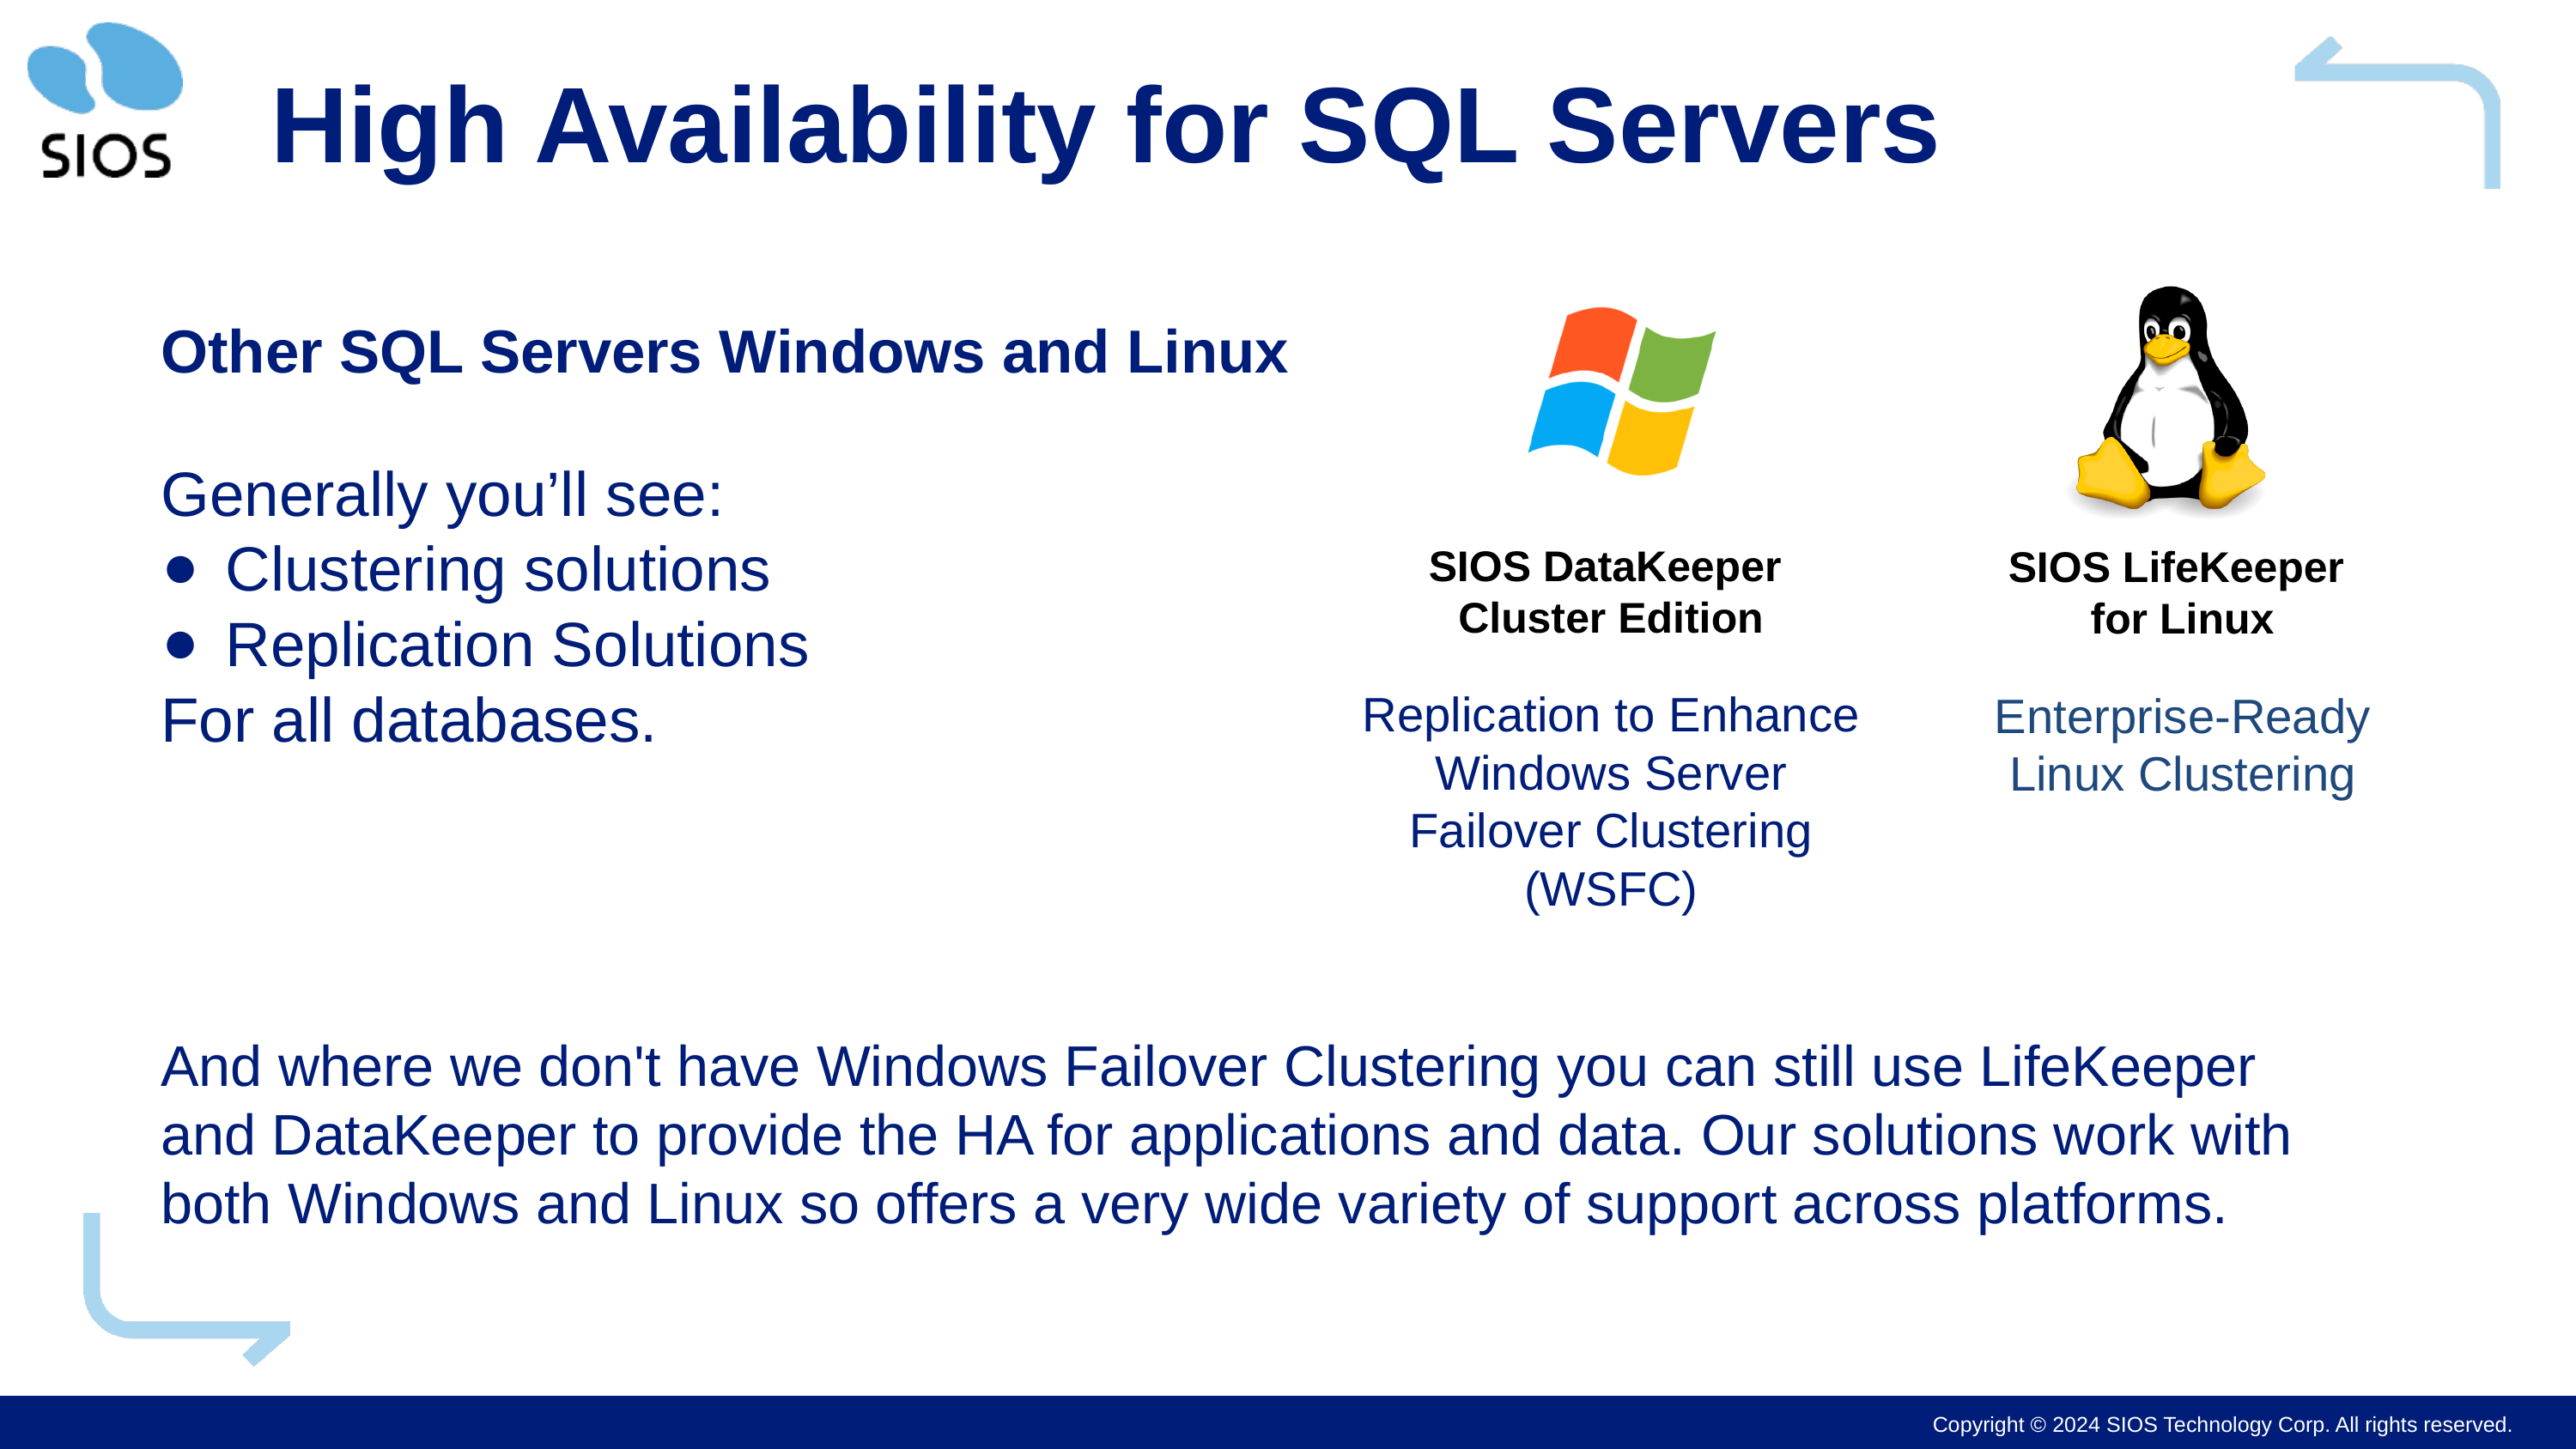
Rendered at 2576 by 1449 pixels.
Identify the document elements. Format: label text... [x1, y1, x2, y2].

text_box Other SQL Servers Windows and Linux Generally you’ll see: Clustering solutions Replication Solutions For all databases. And where we don't have Windows Failover Clustering you can still use LifeKeeper and DataKeeper to provide the HA for applications and data. Our solutions work with both Windows and Linux so offers a very wide variety of support across platforms. [148, 299, 2360, 1294]
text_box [1957, 275, 2409, 814]
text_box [1333, 265, 1890, 930]
picture [27, 22, 183, 178]
title High Availability for SQL Servers [258, 39, 2222, 201]
